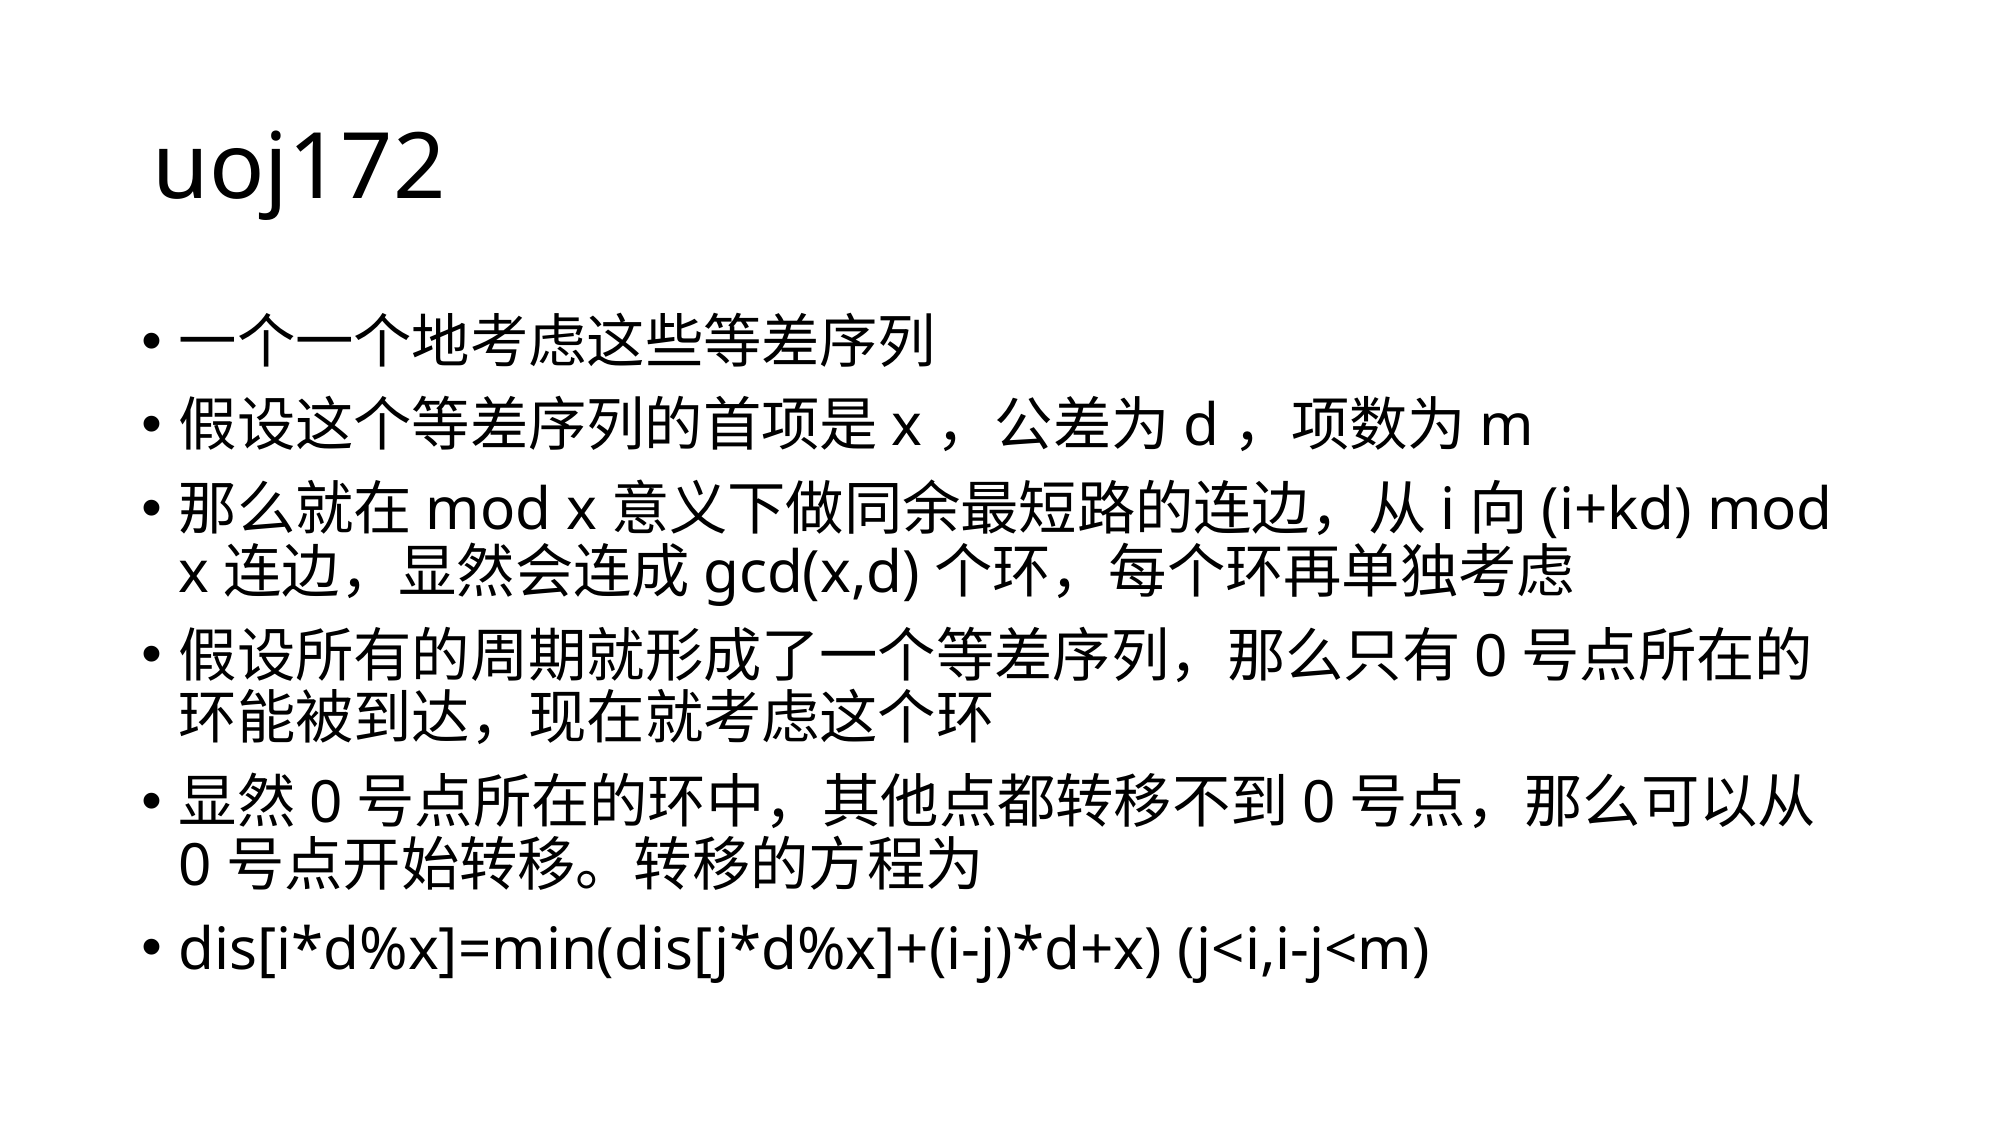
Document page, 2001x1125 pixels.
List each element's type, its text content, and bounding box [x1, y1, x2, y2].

title uoj172 [137, 59, 1863, 278]
list 一个一个地考虑这些等差序列 假设这个等差序列的首项是x，公差为d，项数为m 那么就在mod x意义下做同余最短路的连边，从i向(i+kd) mod x连边，显然会连成gcd(x,d)个环，每个环再单独考虑 假设所有的周期就形成了一个等差序列，那么只有0号点所在的环能被到达，现在就考虑这个环 显然0号点所在的环中，其他点都转移不到0号点，那么可以从0号点开始转移。转移的方程为 dis[i*d%x]=min(dis[j*d%x]+(i-j)*d+x) (j<i,i-j<m) [126, 304, 1852, 1019]
